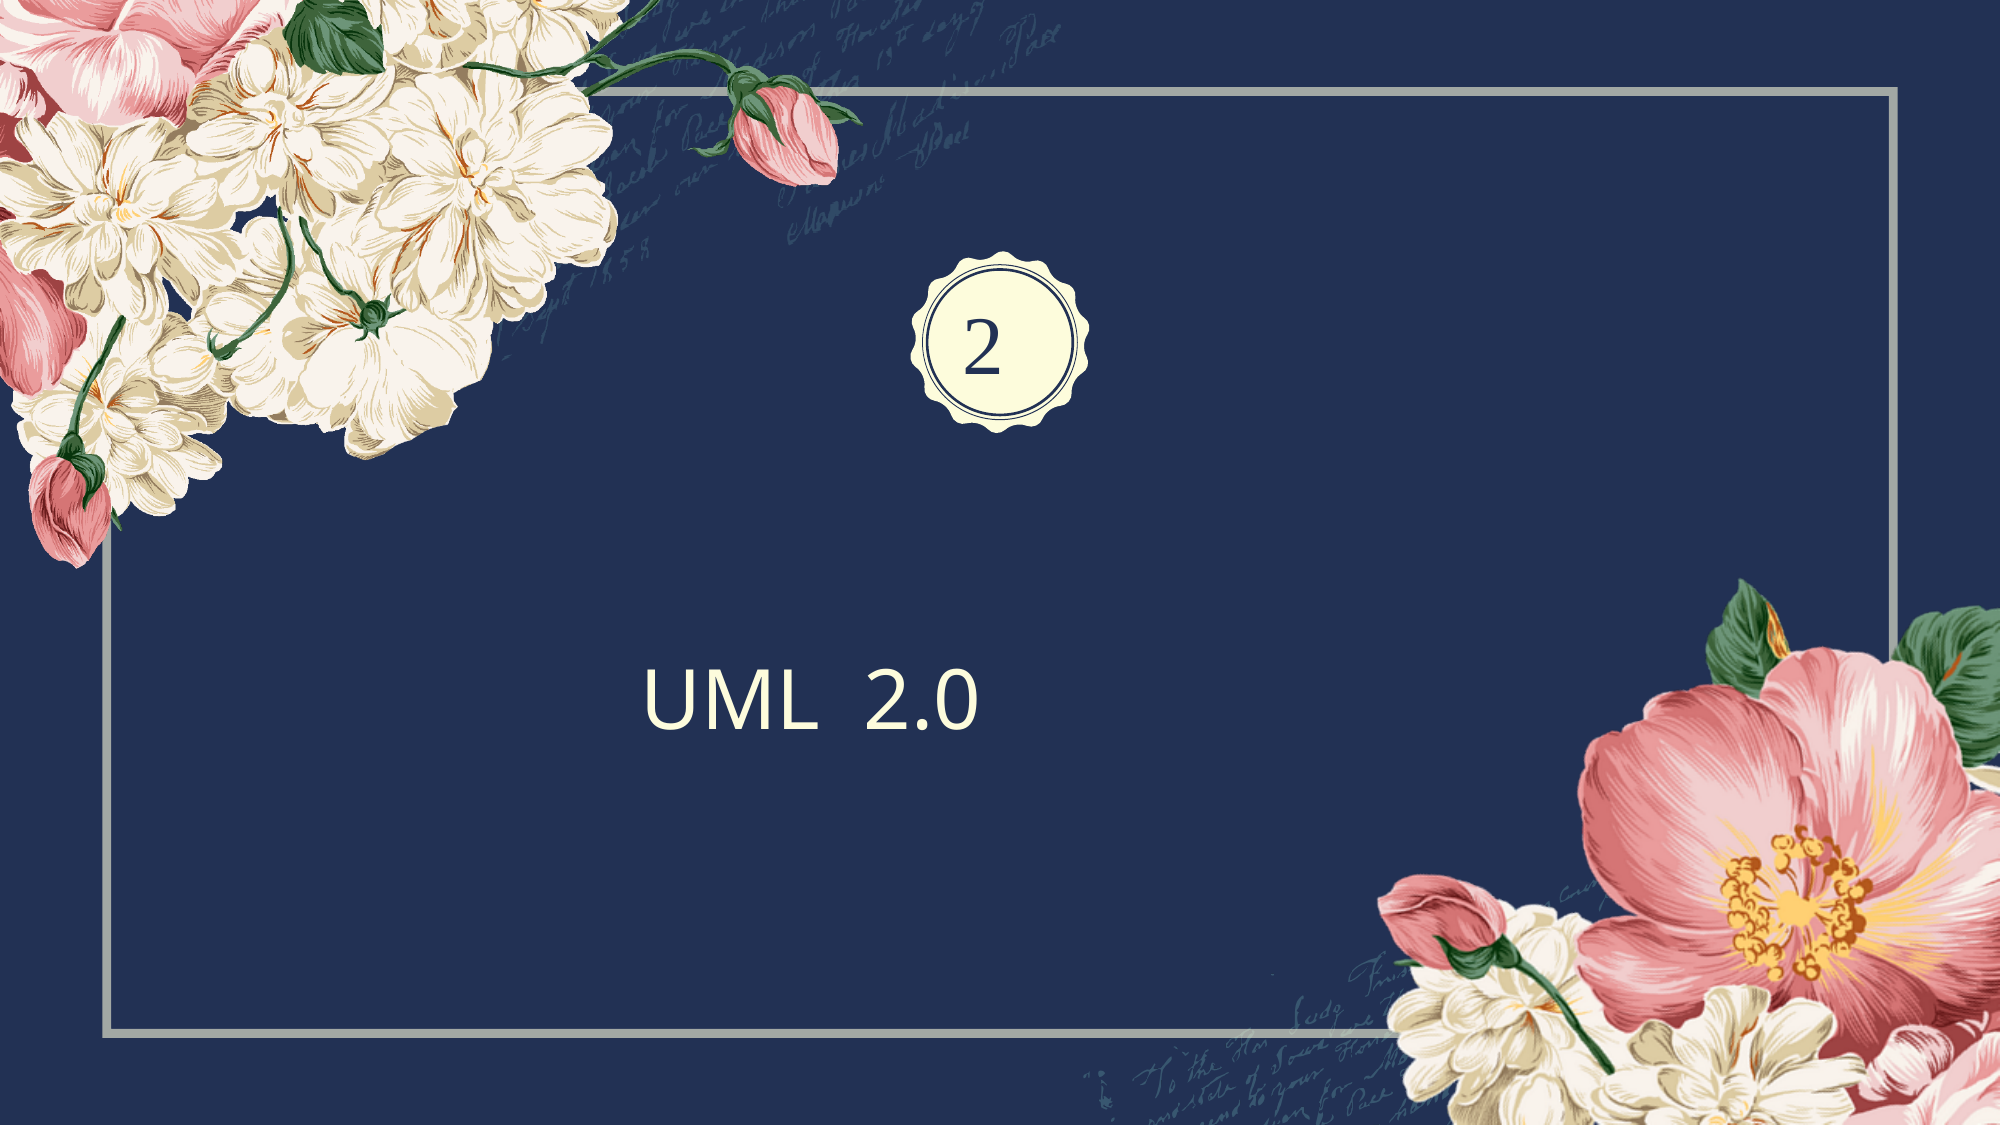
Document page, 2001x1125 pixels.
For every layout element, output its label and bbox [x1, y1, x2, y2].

text_box [560, 569, 1435, 849]
picture [0, 0, 863, 577]
text_box [908, 249, 1092, 435]
picture [973, 331, 2000, 1125]
